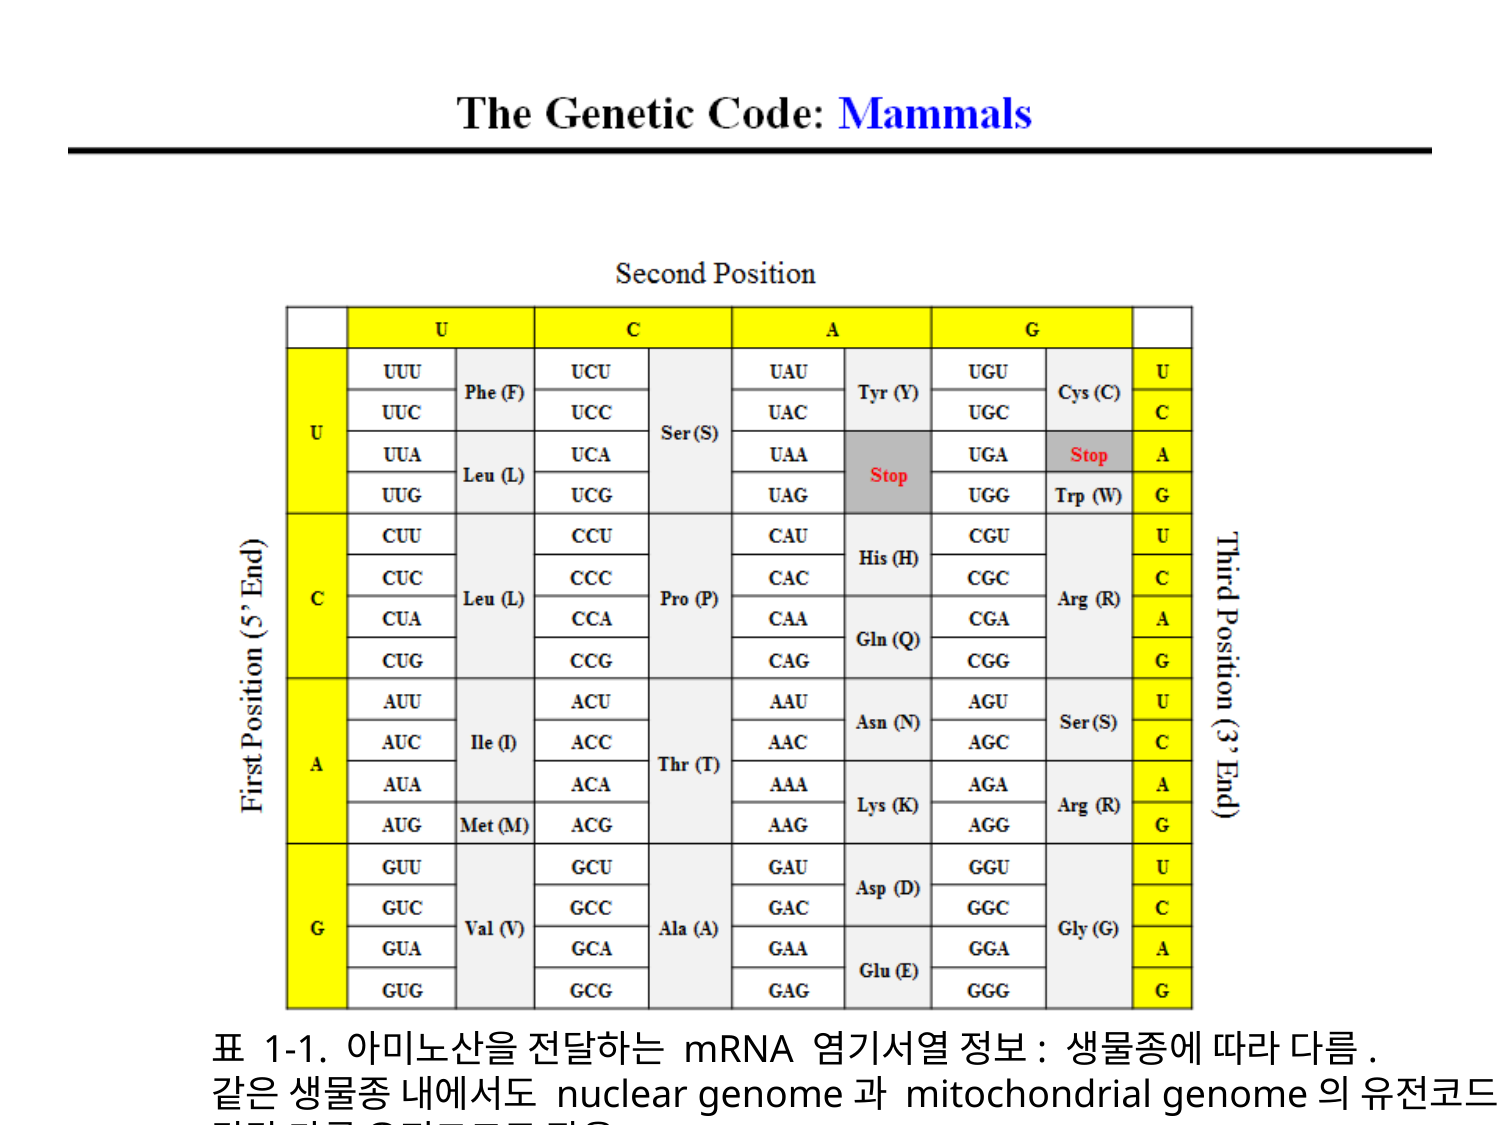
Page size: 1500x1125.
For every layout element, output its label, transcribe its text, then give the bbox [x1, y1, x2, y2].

text_box 표 1-1. 아미노산을 전달하는 mRNA 염기서열 정보: 생물종에 따라 다름. 같은 생물종 내에서도 nuclear genome과 mitochondrial genome의 유전코드가 각각 다른 유전코드로 작용 [203, 1017, 1500, 1125]
picture [68, 48, 1432, 1076]
